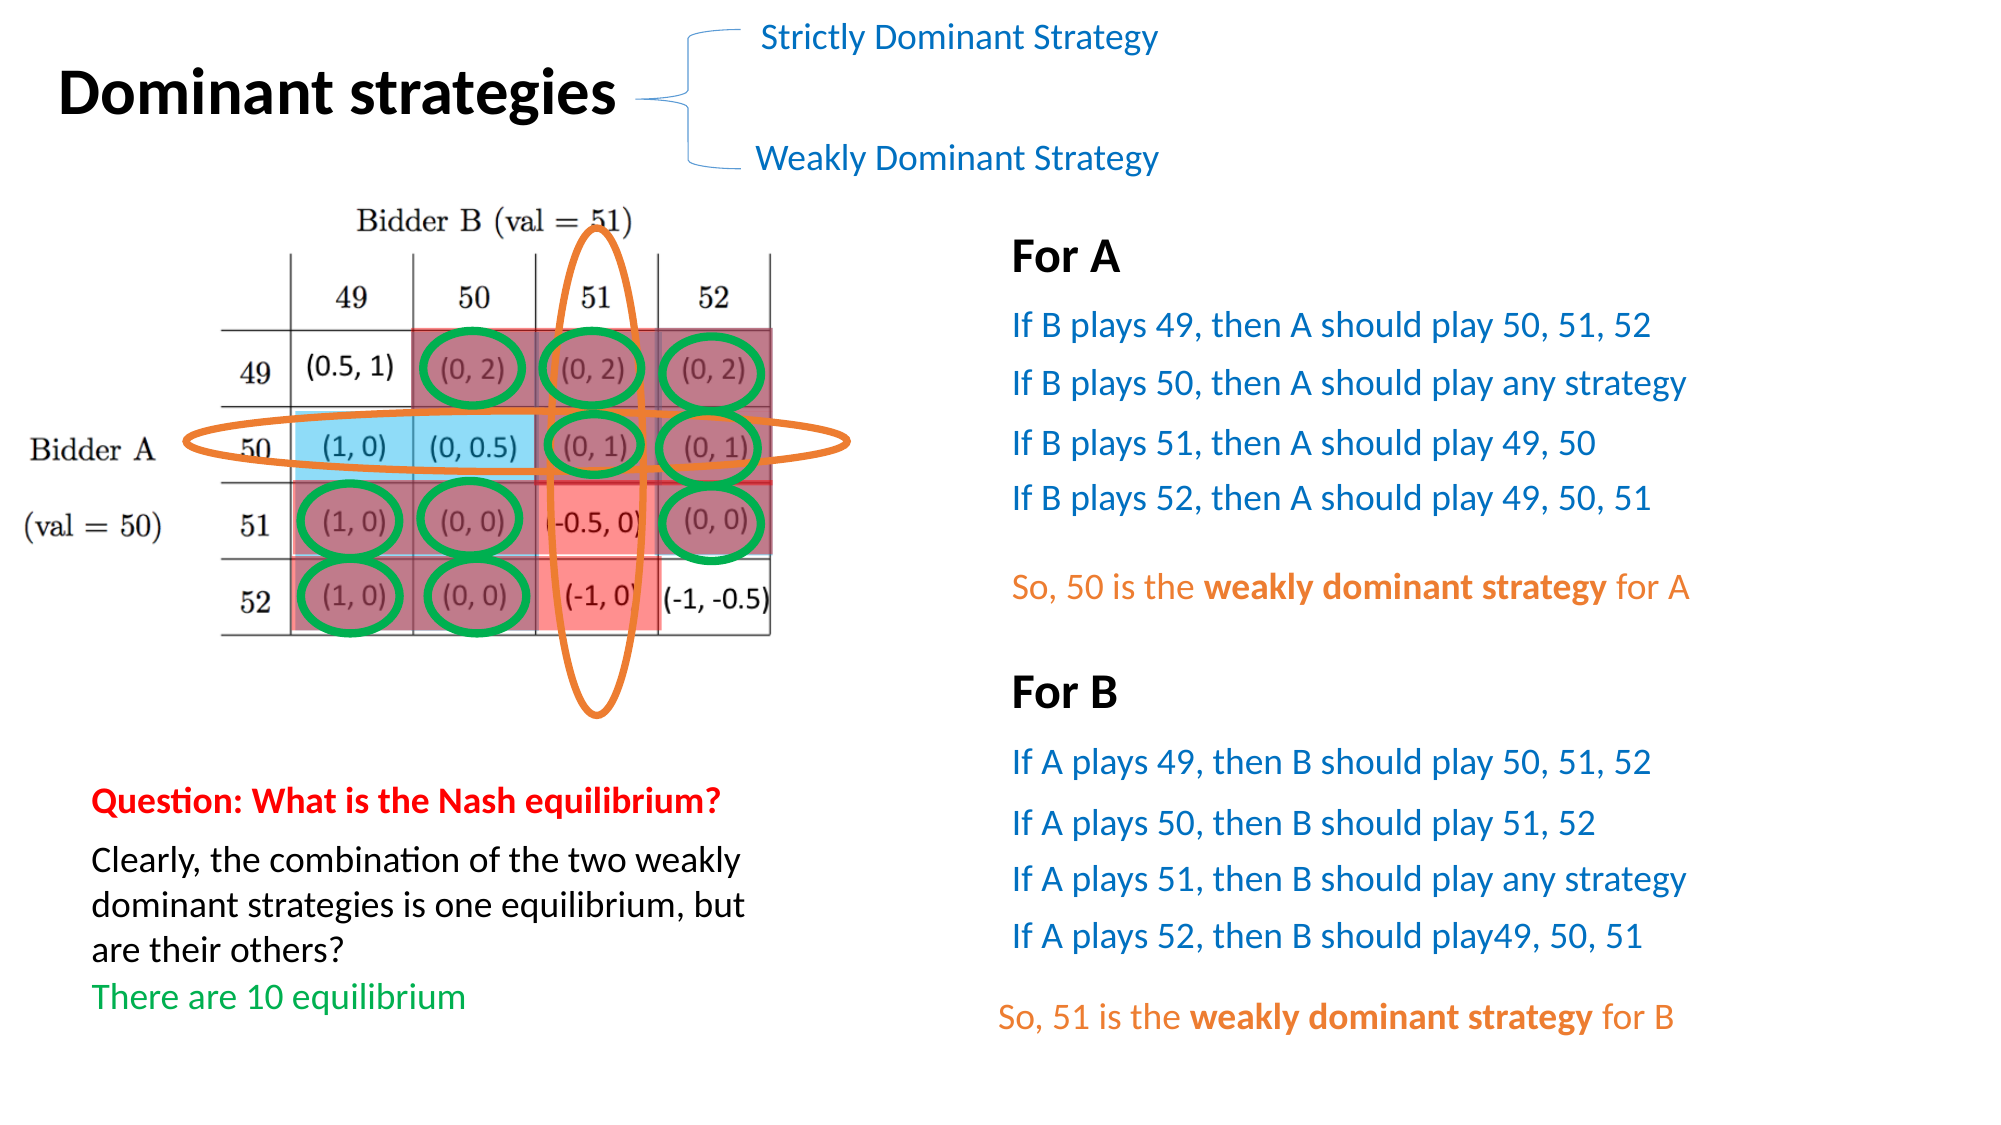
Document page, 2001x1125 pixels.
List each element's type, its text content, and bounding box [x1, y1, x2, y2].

text_box Clearly, the combination of the two weakly dominant strategies is one equilibrium, but are their others? [76, 828, 812, 978]
picture [22, 196, 785, 651]
text_box If B plays 50, then A should play any strategy [997, 350, 1728, 411]
text_box Question: What is the Nash equilibrium? [76, 768, 773, 828]
text_box For A [997, 215, 1506, 290]
text_box If A plays 52, then B should play49, 50, 51 [997, 903, 1764, 964]
text_box Dominant strategies [43, 40, 633, 136]
text_box If A plays 49, then B should play 50, 51, 52 [997, 730, 1700, 790]
text_box Strictly Dominant Strategy [746, 4, 1202, 65]
text_box [564, 651, 630, 717]
text_box [635, 28, 741, 170]
text_box If B plays 51, then A should play 49, 50 [997, 411, 1728, 465]
text_box If A plays 51, then B should play any strategy [997, 846, 1764, 903]
text_box So, 50 is the weakly dominant strategy for A [997, 554, 1728, 615]
text_box Weakly Dominant Strategy [740, 125, 1197, 186]
text_box If A plays 50, then B should play 51, 52 [997, 790, 1700, 846]
text_box There are 10 equilibrium [76, 964, 514, 1025]
text_box If B plays 52, then A should play 49, 50, 51 [997, 465, 1728, 526]
text_box For B [997, 650, 1506, 726]
text_box So, 51 is the weakly dominant strategy for B [983, 985, 1714, 1045]
text_box If B plays 49, then A should play 50, 51, 52 [997, 292, 1700, 350]
text_box [785, 422, 849, 461]
